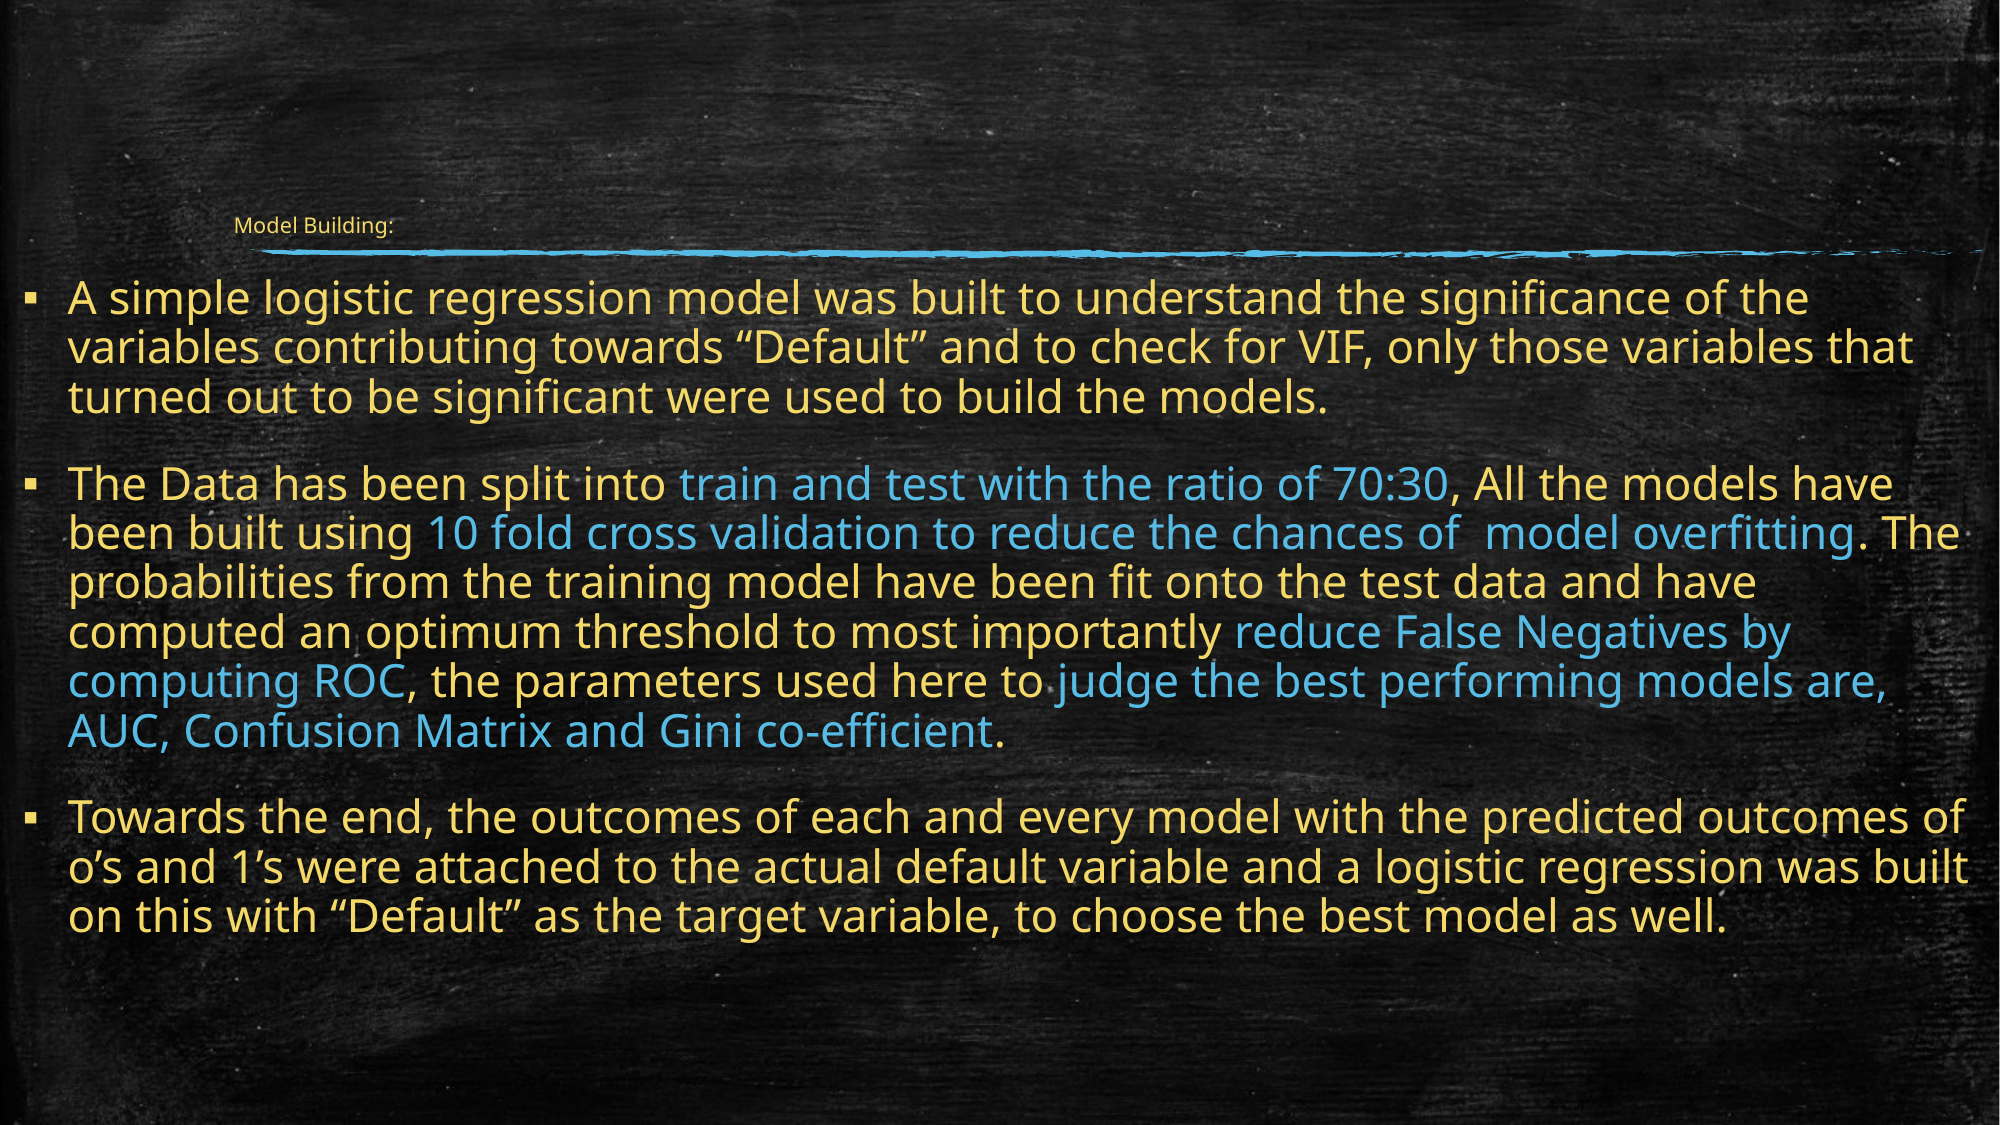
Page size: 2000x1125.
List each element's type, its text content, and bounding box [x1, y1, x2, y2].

list A simple logistic regression model was built to understand the significance of the variables contributing towards “Default” and to check for VIF, only those variables that turned out to be significant were used to build the models. The Data has been split into train and test with the ratio of 70:30, All the models have been built using 10 fold cross validation to reduce the chances of model overfitting. The probabilities from the training model have been fit onto the test data and have computed an optimum threshold to most importantly reduce False Negatives by computing ROC, the parameters used here to judge the best performing models are, AUC, Confusion Matrix and Gini co-efficient. Towards the end, the outcomes of each and every model with the predicted outcomes of o’s and 1’s were attached to the actual default variable and a logistic regression was built on this with “Default” as the target variable, to choose the best model as well. [7, 267, 1992, 1094]
title Model Building: [0, 78, 2000, 246]
